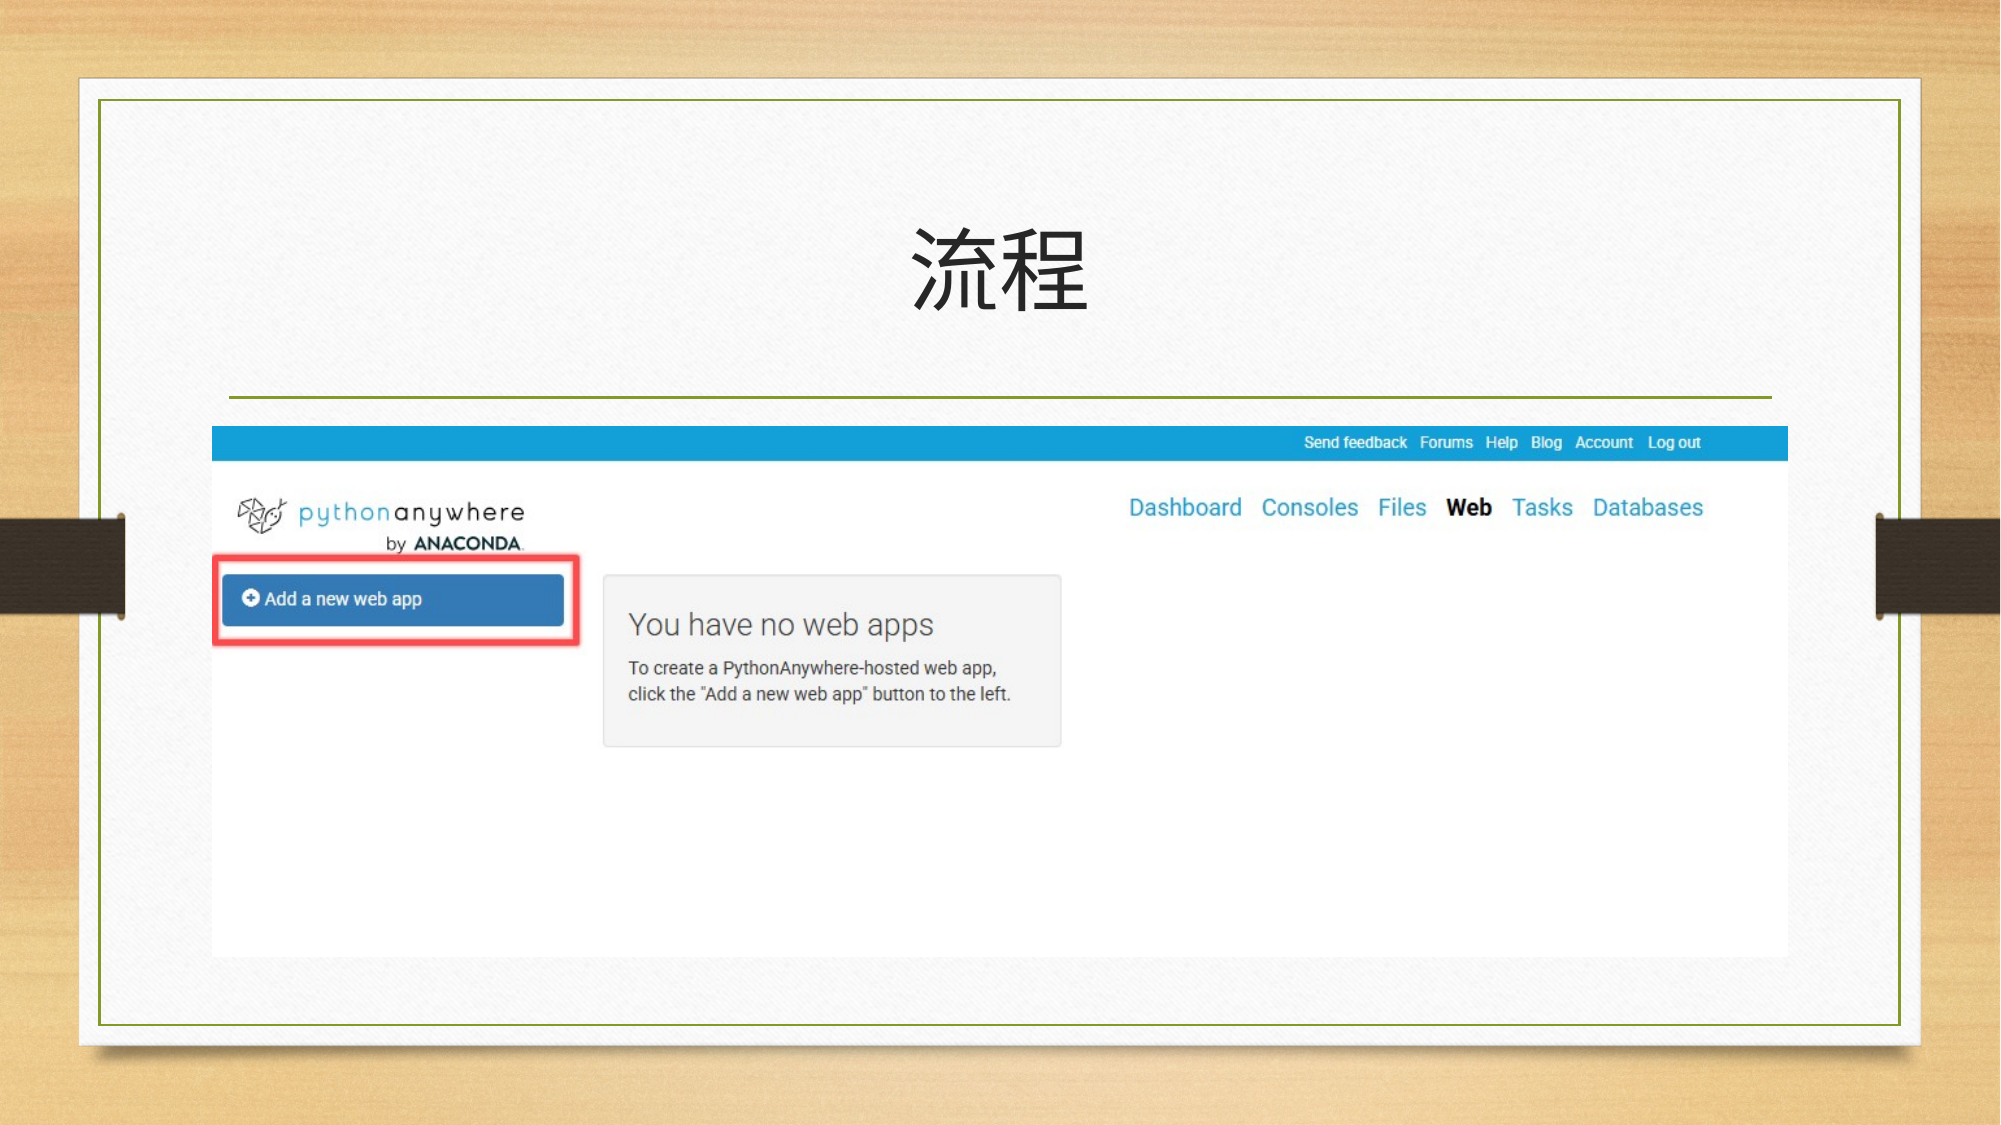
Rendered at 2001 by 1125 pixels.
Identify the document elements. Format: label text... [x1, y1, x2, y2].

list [212, 426, 1788, 957]
title 流程 [212, 161, 1788, 375]
picture [0, 0, 2001, 1125]
